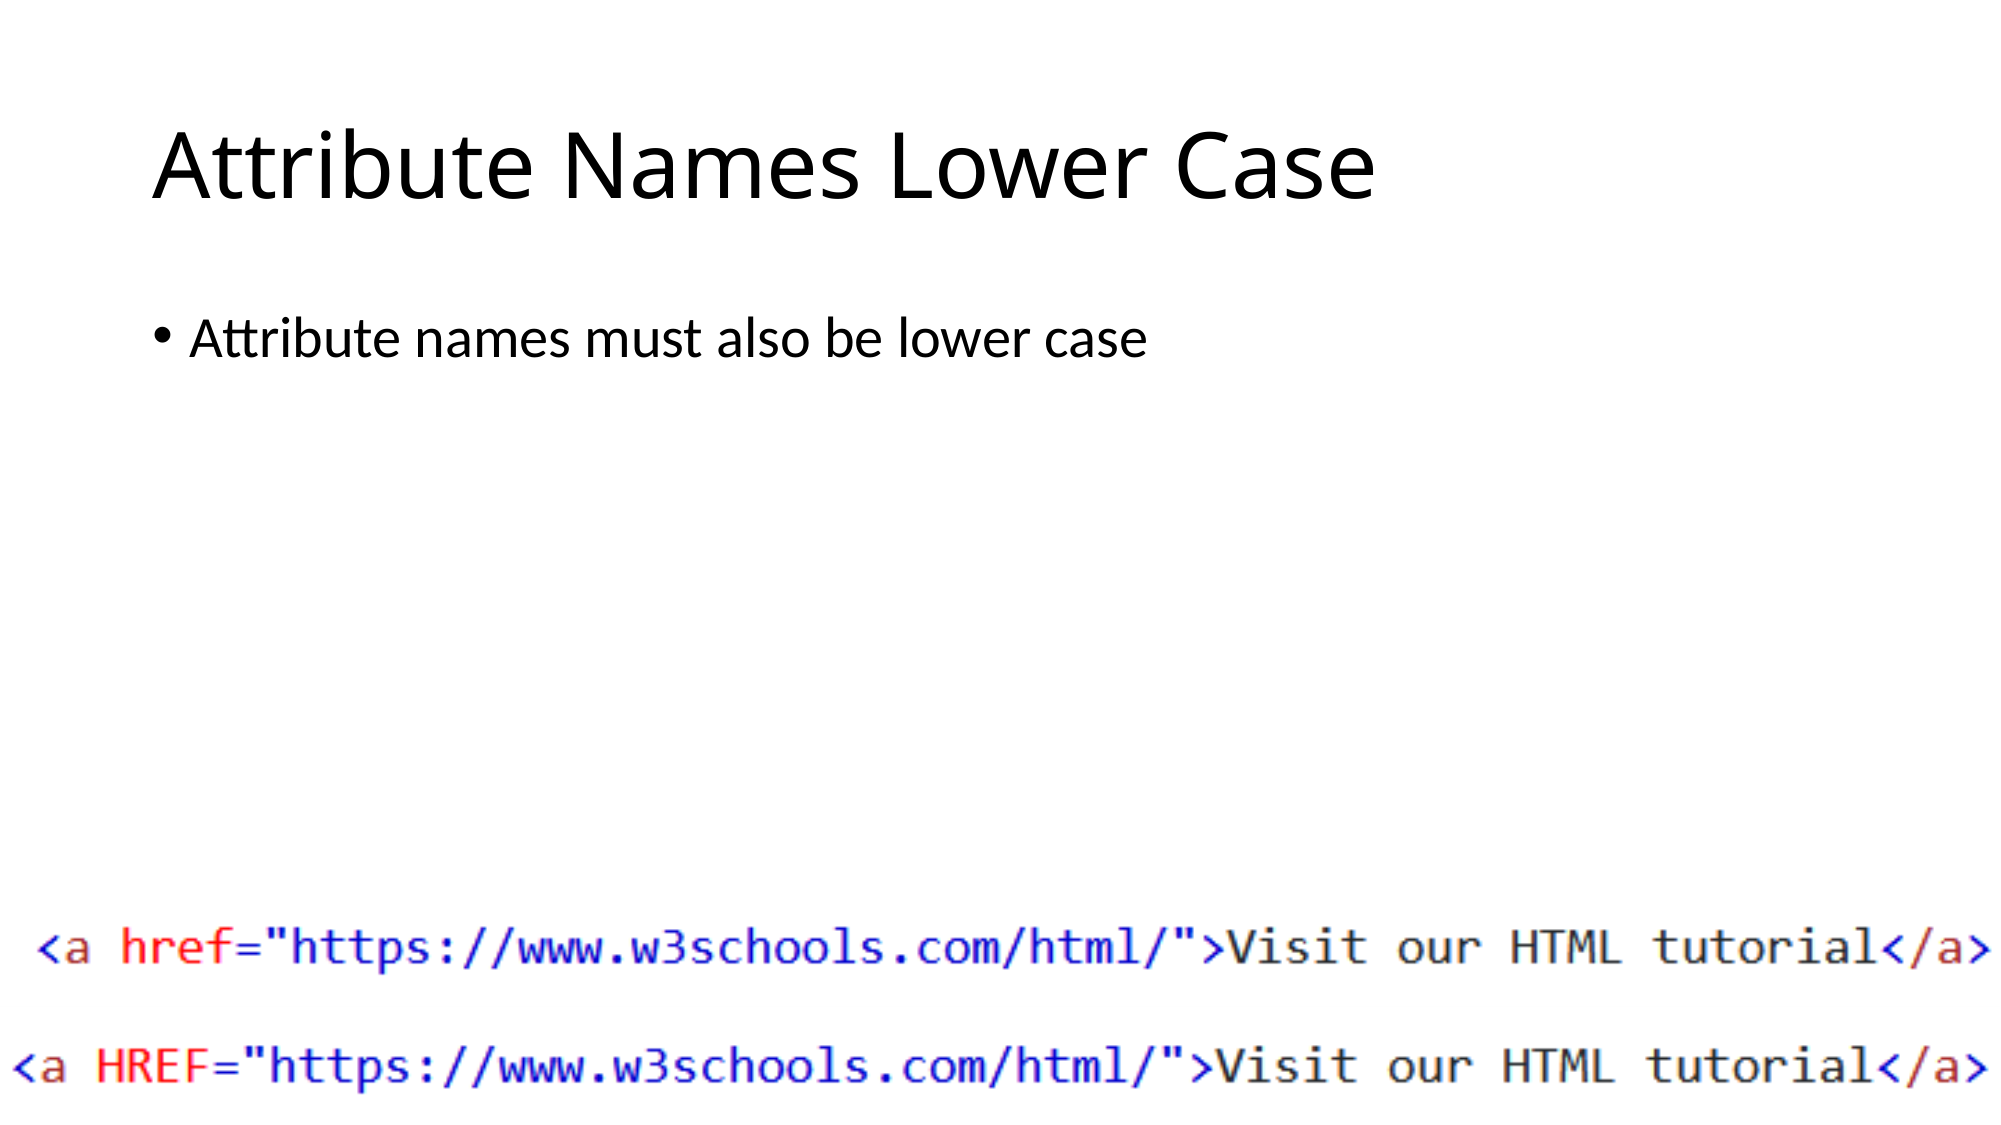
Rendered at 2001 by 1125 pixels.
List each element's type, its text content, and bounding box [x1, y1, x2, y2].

list Attribute names must also be lower case [137, 299, 1863, 881]
title Attribute Names Lower Case [137, 59, 1863, 278]
picture [0, 881, 2000, 1125]
